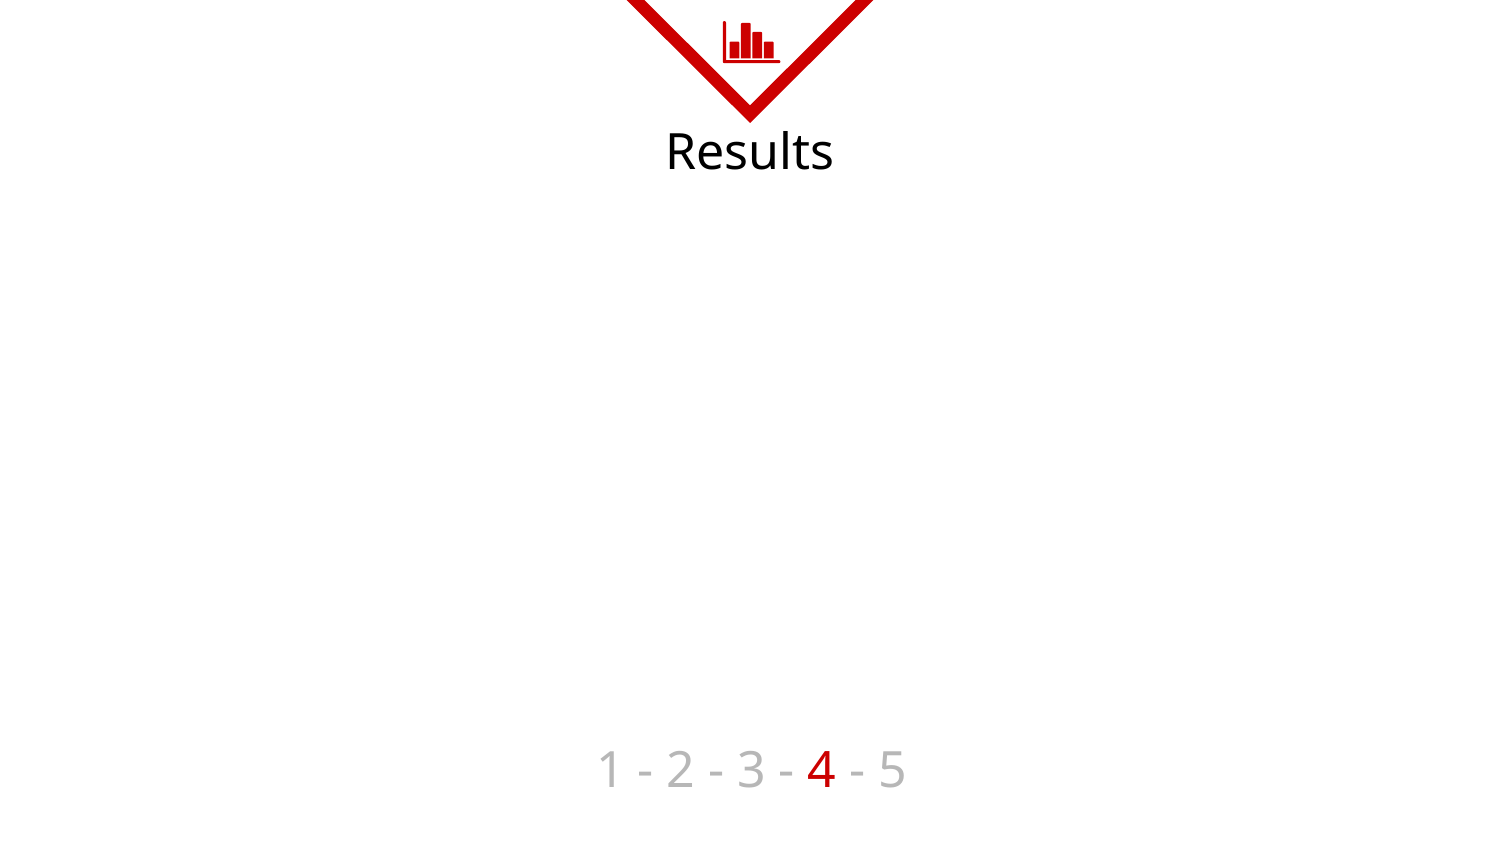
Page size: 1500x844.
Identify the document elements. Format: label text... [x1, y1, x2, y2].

title Results [169, 104, 1331, 193]
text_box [722, 20, 781, 64]
text_box 1 - 2 - 3 - 4 - 5 [350, 722, 1153, 844]
